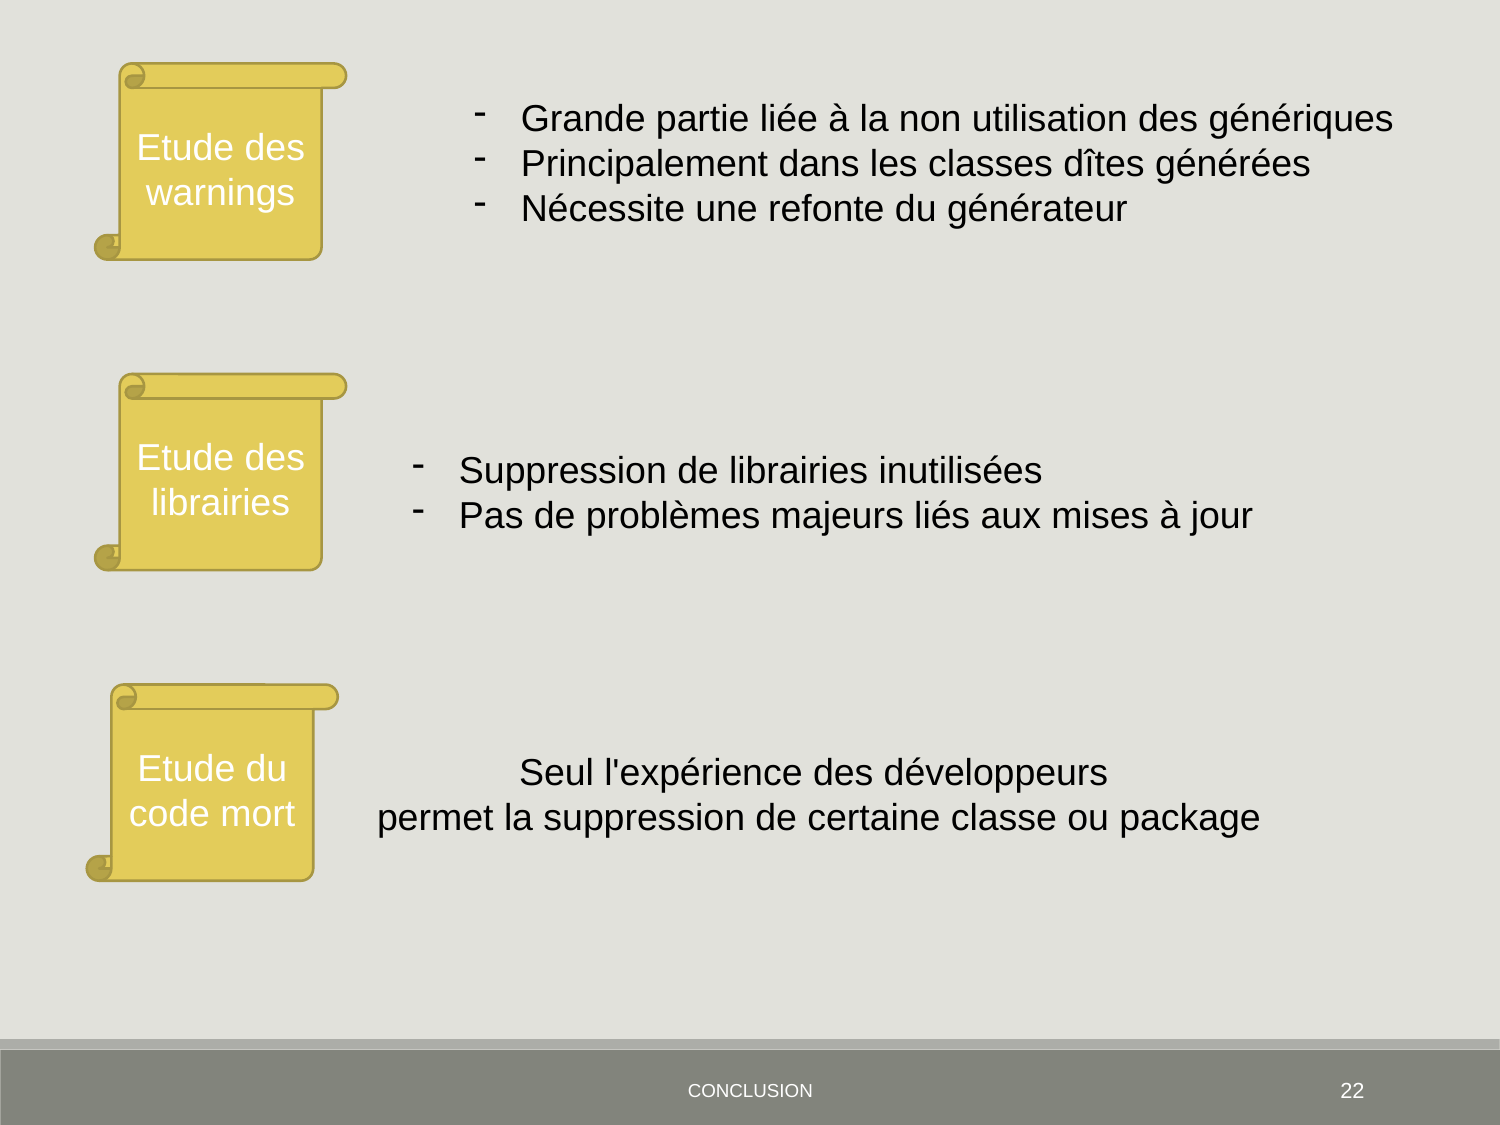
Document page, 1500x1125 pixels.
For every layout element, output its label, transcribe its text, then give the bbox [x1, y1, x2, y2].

text_box Seul l'expérience des développeurs permet la suppression de certaine classe ou package [351, 740, 1276, 846]
slide_number 22 [1218, 1059, 1380, 1120]
text_box Grande partie liée à la non utilisation des génériques Principalement dans les classes dîtes générées Nécessite une refonte du générateur [459, 86, 1409, 237]
text_box Etude des librairies [93, 372, 348, 572]
text_box Suppression de librairies inutilisées Pas de problèmes majeurs liés aux mises à jour [397, 438, 1290, 544]
footer CONCLUSION [453, 1059, 1047, 1120]
text_box Etude du code mort [85, 683, 340, 883]
text_box Etude des warnings [93, 62, 348, 261]
